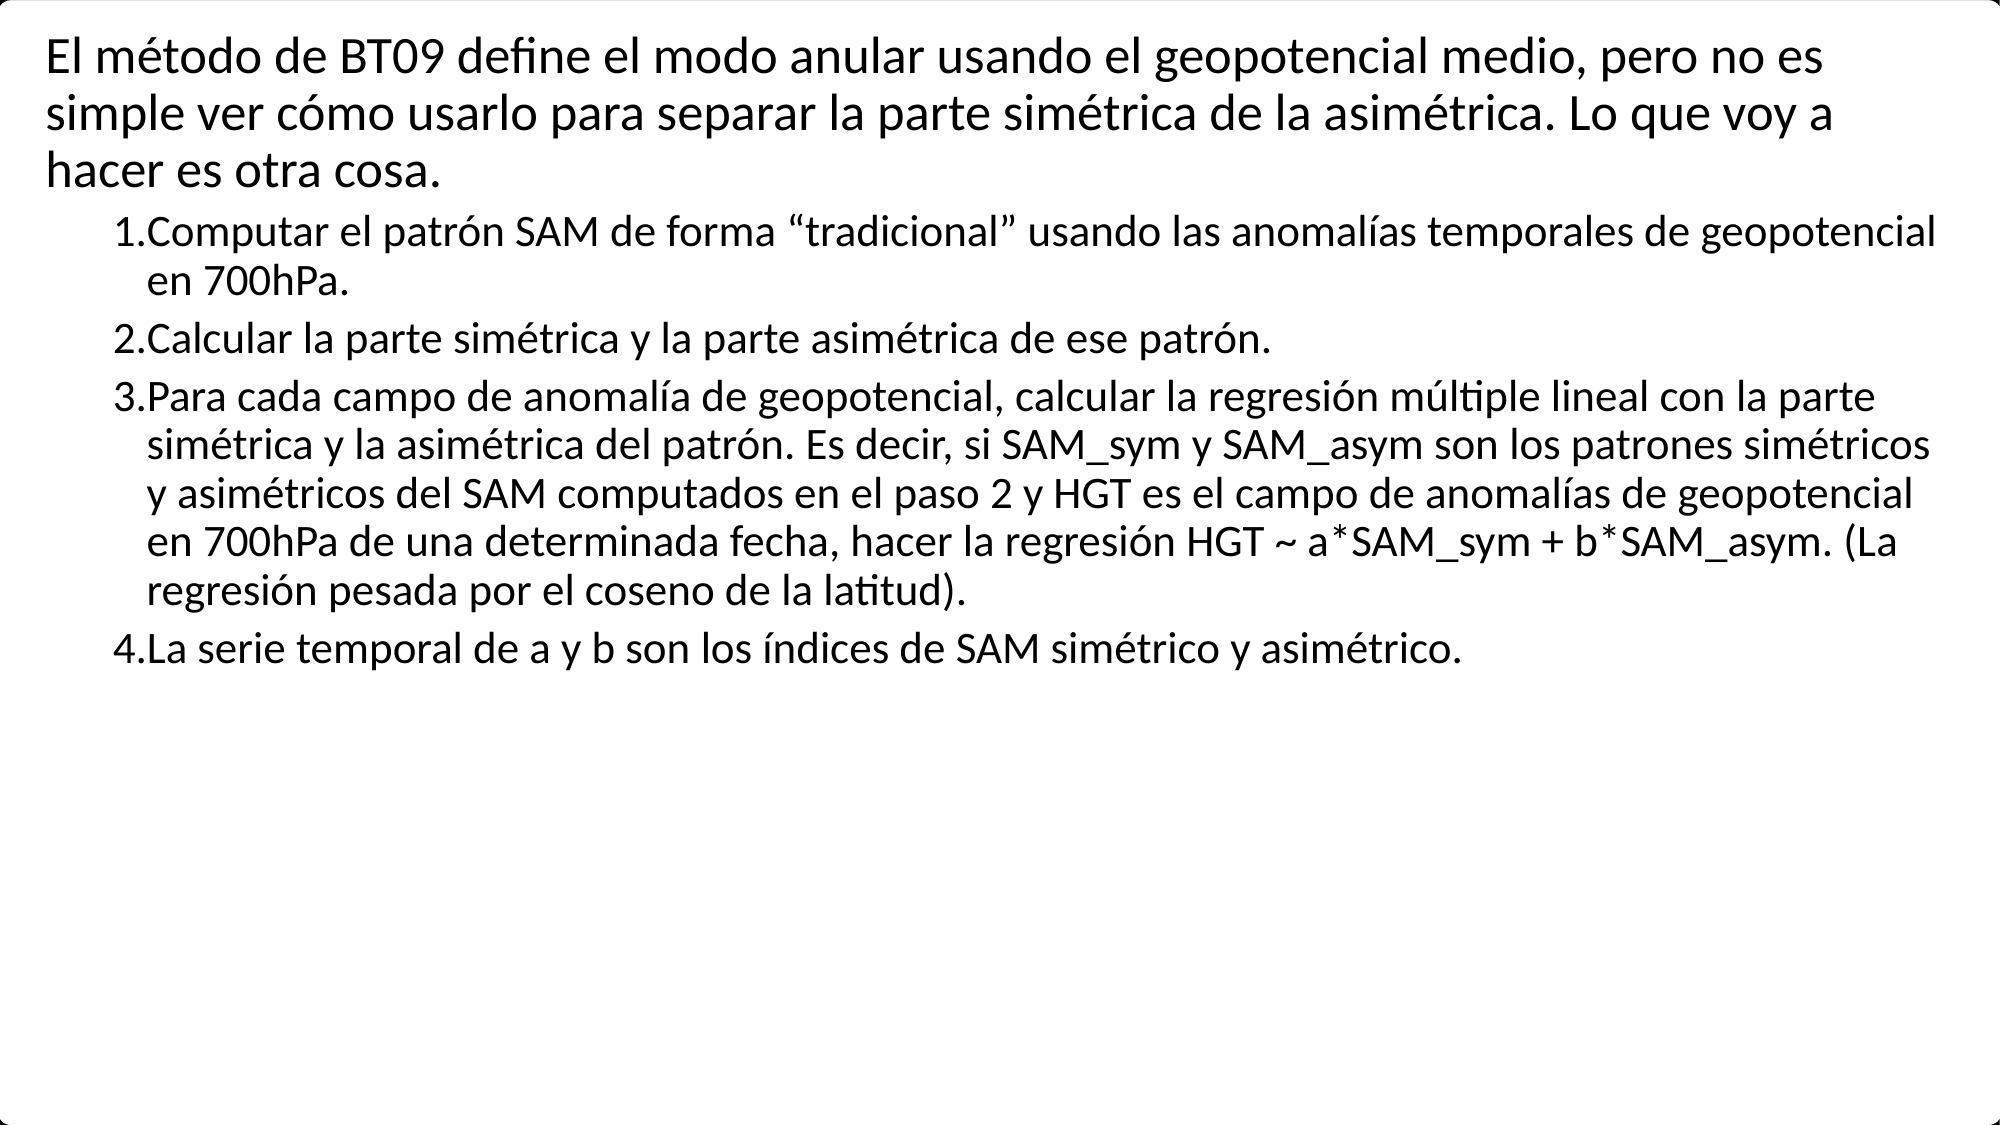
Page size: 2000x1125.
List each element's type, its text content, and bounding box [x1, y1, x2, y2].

list El método de BT09 define el modo anular usando el geopotencial medio, pero no es simple ver cómo usarlo para separar la parte simétrica de la asimétrica. Lo que voy a hacer es otra cosa. Computar el patrón SAM de forma “tradicional” usando las anomalías temporales de geopotencial en 700hPa. Calcular la parte simétrica y la parte asimétrica de ese patrón. Para cada campo de anomalía de geopotencial, calcular la regresión múltiple lineal con la parte simétrica y la asimétrica del patrón. Es decir, si SAM_sym y SAM_asym son los patrones simétricos y asimétricos del SAM computados en el paso 2 y HGT es el campo de anomalías de geopotencial en 700hPa de una determinada fecha, hacer la regresión HGT ~ a*SAM_sym + b*SAM_asym. (La regresión pesada por el coseno de la latitud). La serie temporal de a y b son los índices de SAM simétrico y asimétrico. [30, 21, 1962, 1096]
